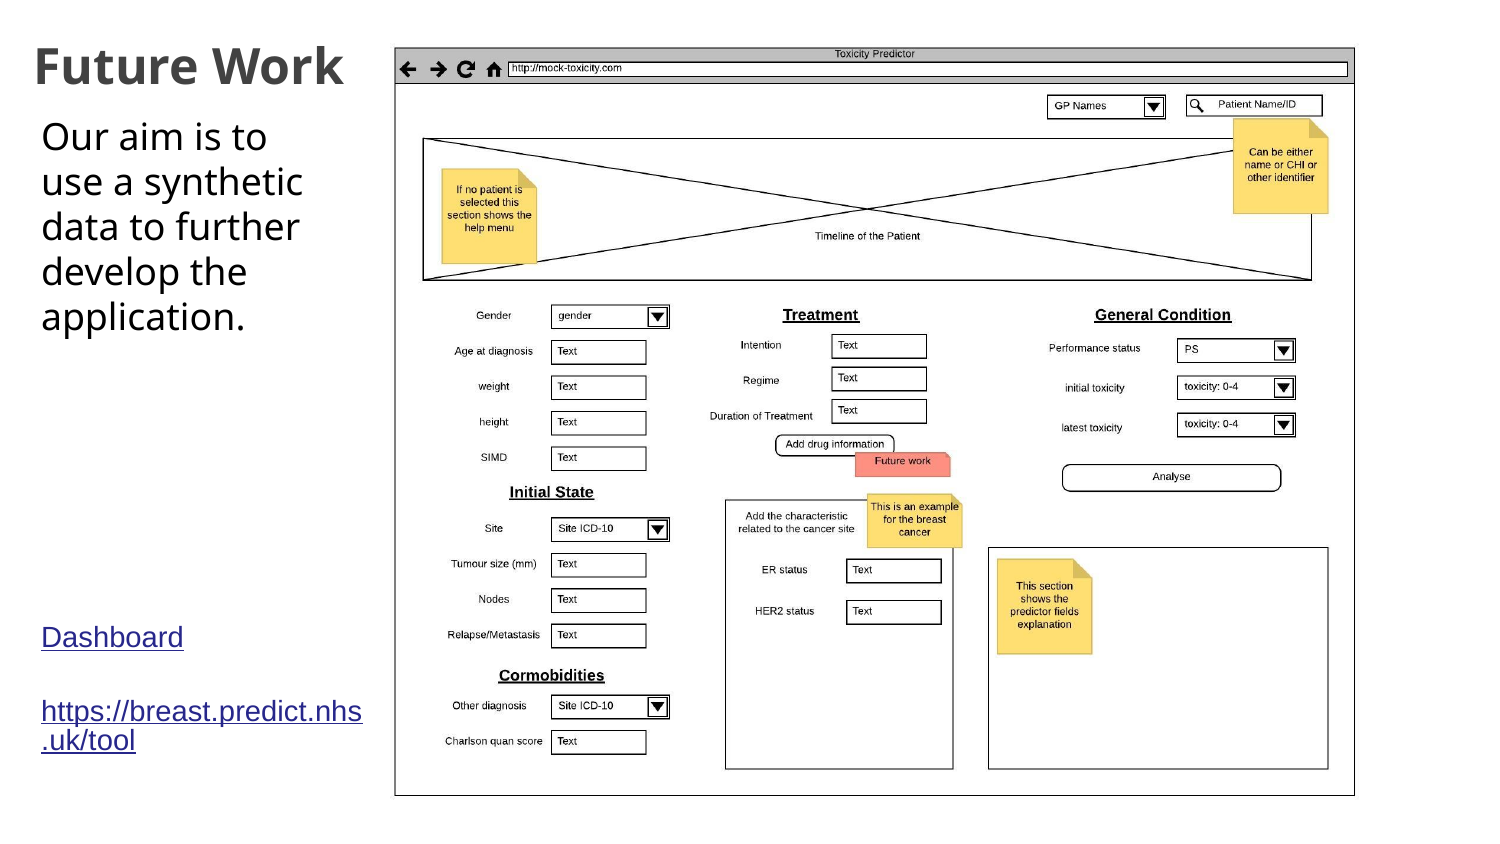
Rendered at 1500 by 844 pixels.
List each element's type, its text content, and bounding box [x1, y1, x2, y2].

picture [371, 24, 1379, 819]
title Future Work [18, 19, 464, 321]
text_box Dashboard [25, 603, 366, 694]
text_box Our aim is to use a synthetic data to further develop the application. [26, 97, 356, 394]
text_box https://breast.predict.nhs.uk/tool [25, 694, 366, 767]
